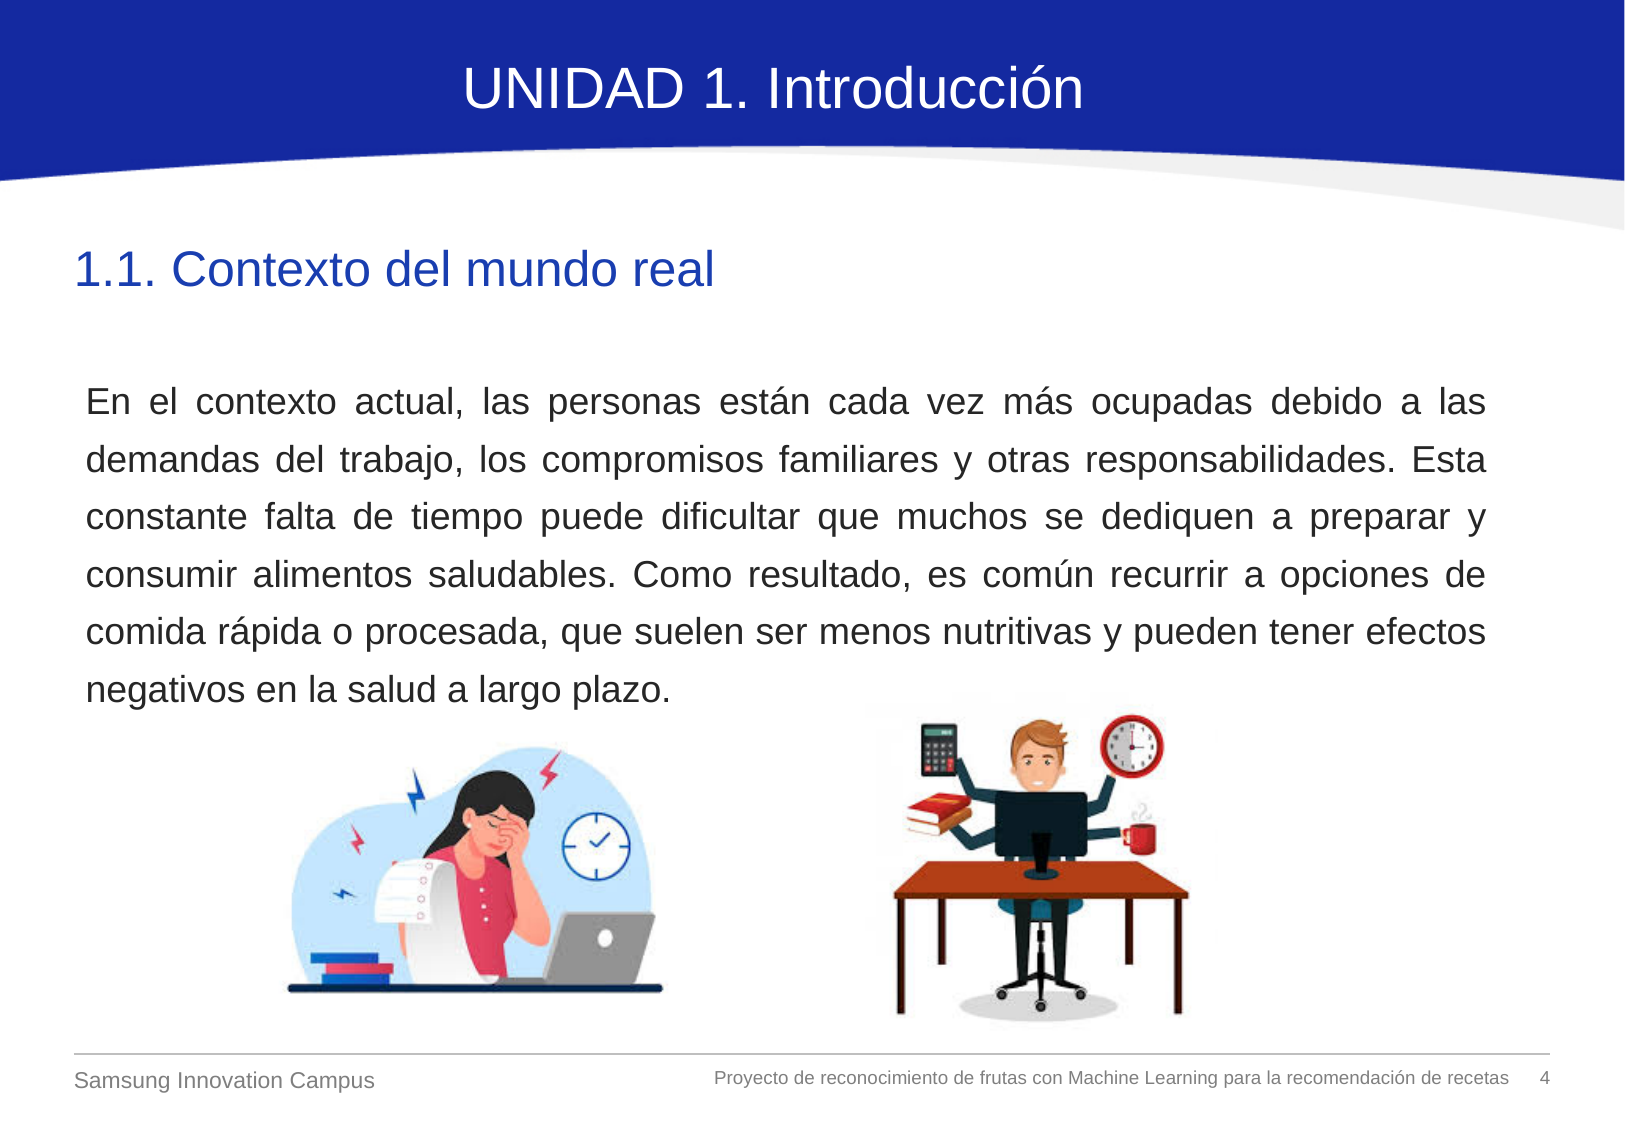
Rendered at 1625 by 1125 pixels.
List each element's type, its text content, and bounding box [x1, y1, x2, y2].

text_box UNIDAD 1. Introducción [73, 50, 1475, 121]
list En el contexto actual, las personas están cada vez más ocupadas debido a las demandas del trabajo, los compromisos familiares y otras responsabilidades. Esta constante falta de tiempo puede dificultar que muchos se dediquen a preparar y consumir alimentos saludables. Como resultado, es común recurrir a opciones de comida rápida o procesada, que suelen ser menos nutritivas y pueden tener efectos negativos en la salud a largo plazo. [85, 364, 1487, 718]
title 1.1. Contexto del mundo real [73, 236, 1475, 425]
picture [0, 0, 1625, 1125]
